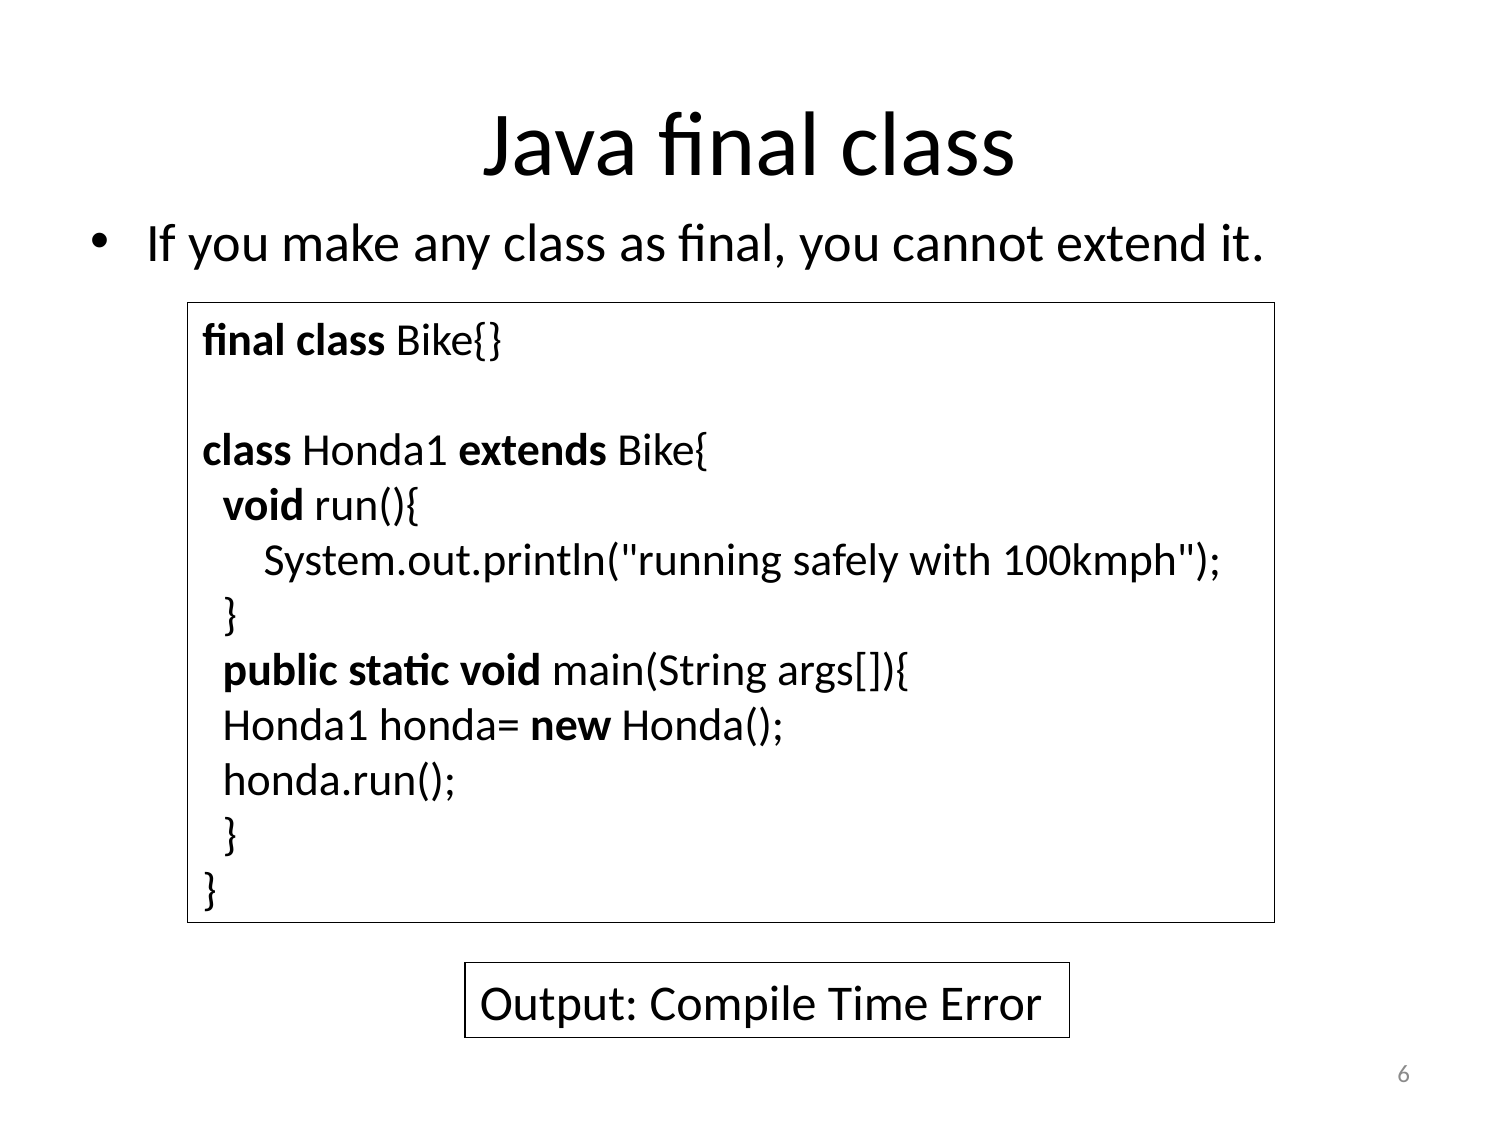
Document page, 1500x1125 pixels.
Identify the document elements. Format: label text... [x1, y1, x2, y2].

slide_number 6 [1074, 1042, 1425, 1103]
text_box final class Bike{} class Honda1 extends Bike{ void run(){ System.out.println("running safely with 100kmph"); } public static void main(String args[]){ Honda1 honda= new Honda(); honda.run(); } } [187, 302, 1275, 923]
title Java final class [75, 45, 1425, 200]
list If you make any class as final, you cannot extend it. [75, 200, 1425, 943]
text_box Output: Compile Time Error [464, 962, 1070, 1038]
